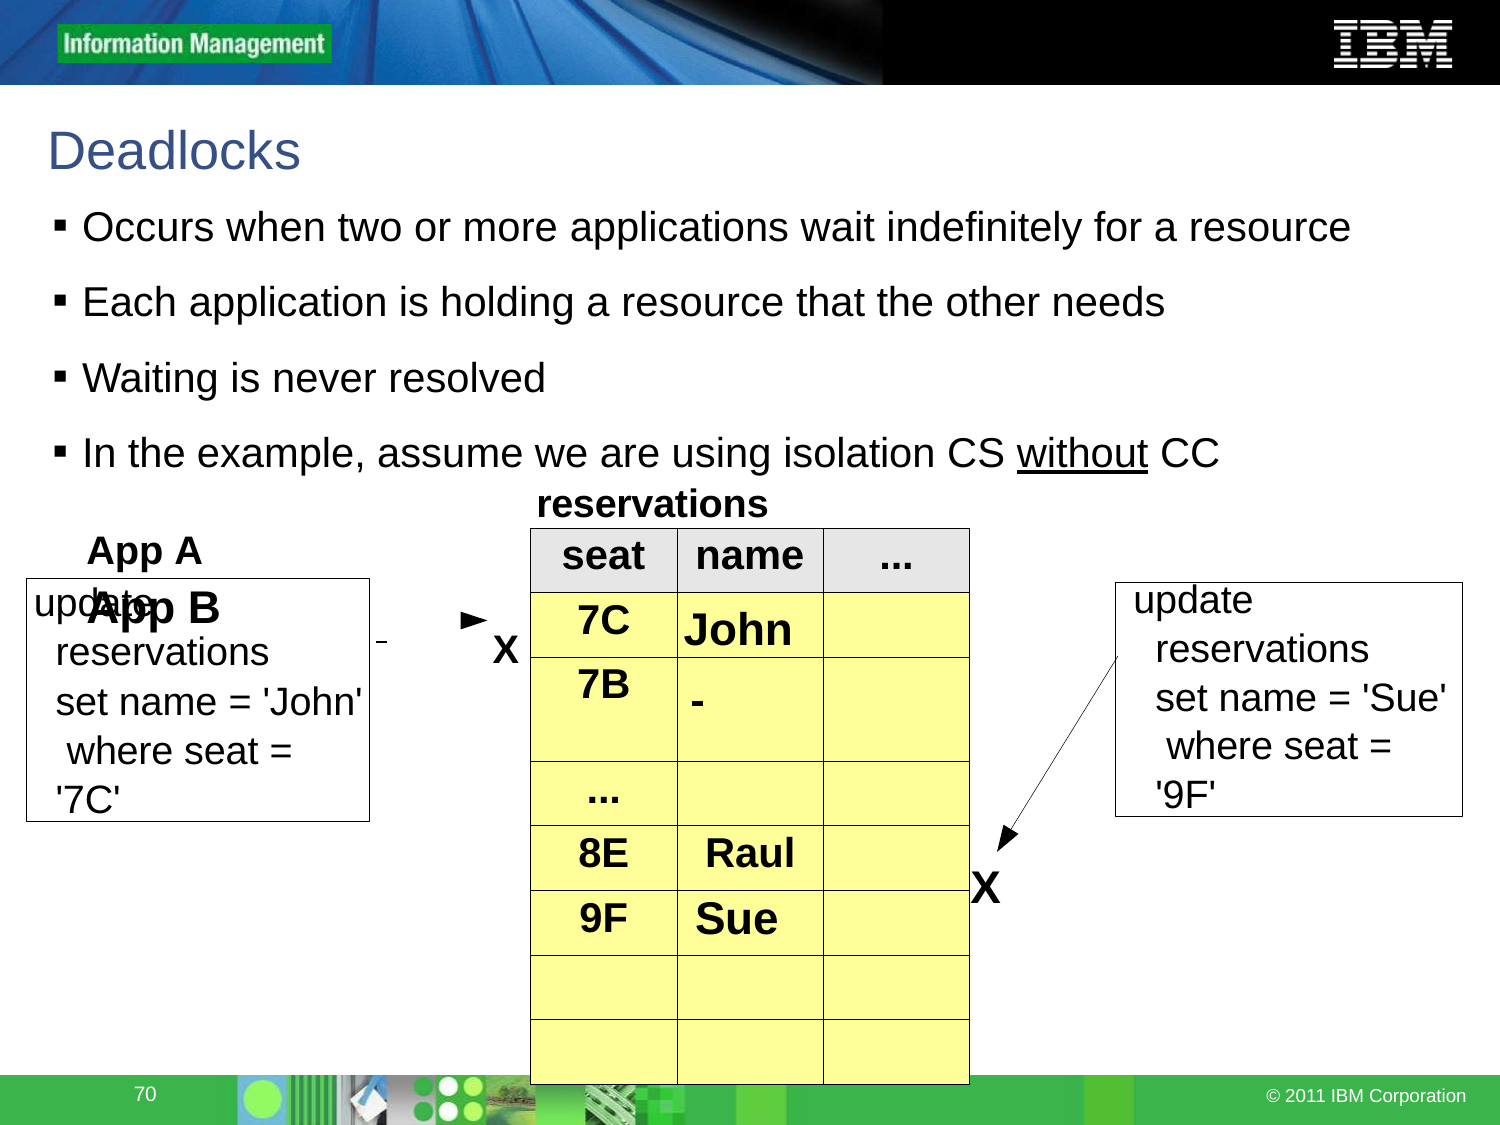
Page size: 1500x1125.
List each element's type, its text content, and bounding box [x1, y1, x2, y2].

text_box Occurs when two or more applications wait indefinitely for a resource Each application is holding a resource that the other needs Waiting is never resolved In the example, assume we are using isolation CS without CC reservations App A App B [51, 172, 1357, 633]
table_cell [678, 762, 823, 825]
table_cell [678, 956, 823, 1019]
table_cell John [678, 633, 823, 657]
table_cell 9F [531, 891, 677, 955]
table_cell Sue [678, 891, 823, 955]
picture [0, 0, 883, 85]
table_cell 7C [531, 633, 677, 657]
table_cell [824, 762, 969, 825]
table_cell [824, 1020, 969, 1084]
table_cell [824, 826, 969, 890]
picture [1334, 20, 1453, 68]
text_box update reservations set name = 'John' where seat = '7C' [26, 578, 370, 822]
footer © 2011 IBM Corporation [1264, 1083, 1477, 1125]
table_cell [824, 891, 969, 955]
table_cell 8E [531, 826, 677, 890]
table_cell 7B [531, 658, 677, 761]
table_cell [531, 956, 677, 1019]
table_cell [824, 633, 969, 657]
title Deadlocks [45, 112, 304, 303]
table_cell Raul [678, 826, 823, 890]
table_cell [824, 658, 969, 761]
table_cell [678, 658, 823, 761]
table_cell [824, 956, 969, 1019]
text_box [997, 824, 1019, 852]
table_cell [531, 1020, 677, 1084]
text_box X [373, 633, 524, 672]
slide_number 70 [129, 1080, 162, 1125]
text_box update reservations set name = 'Sue' where seat = '9F' [1114, 582, 1463, 817]
table_cell ... [531, 762, 677, 825]
text_box X [970, 855, 1004, 913]
picture [0, 1075, 1500, 1125]
table_cell [678, 1020, 823, 1084]
